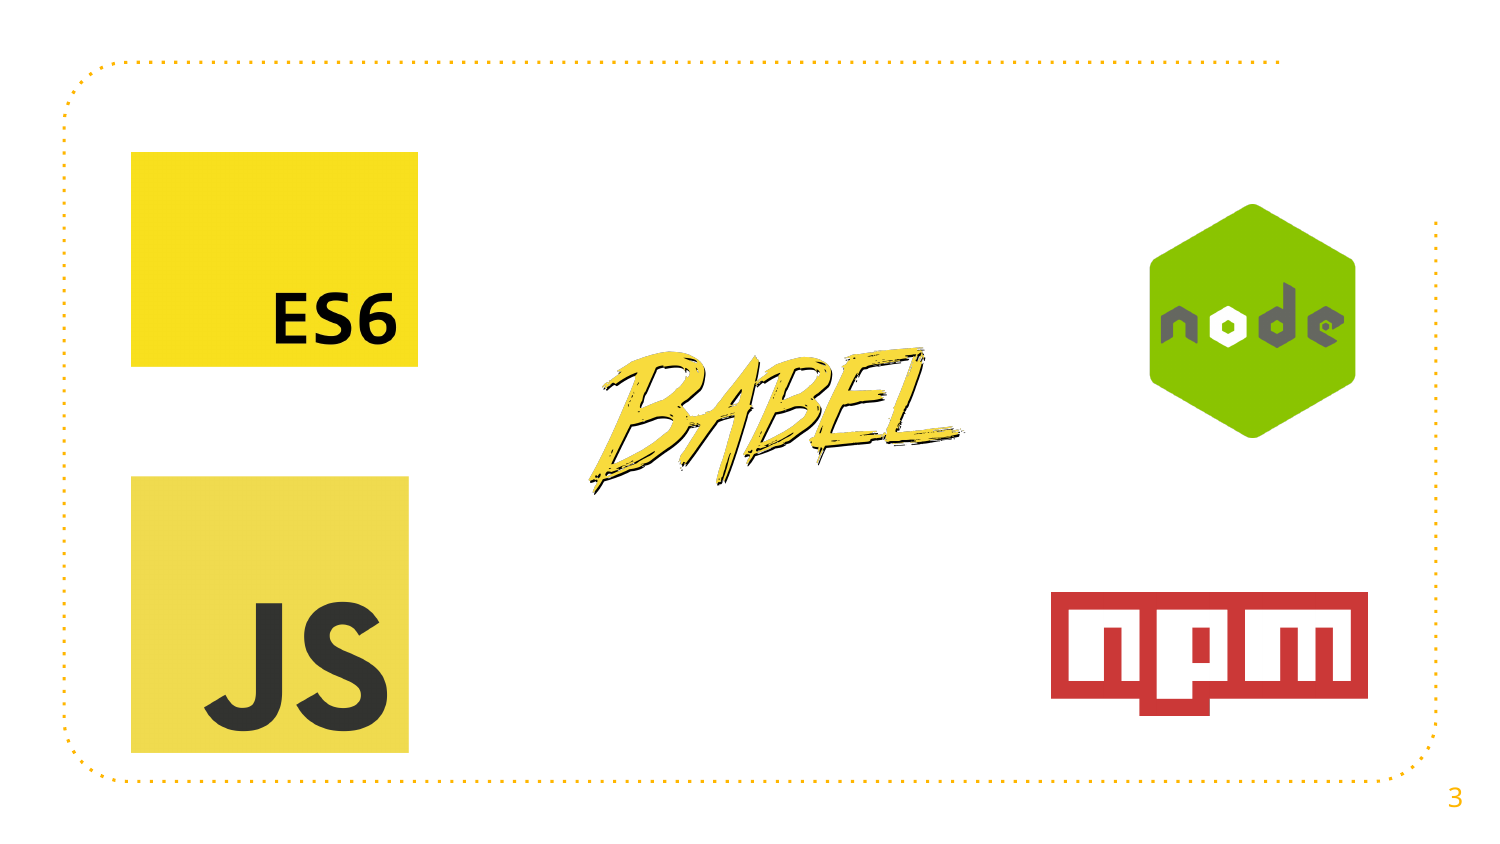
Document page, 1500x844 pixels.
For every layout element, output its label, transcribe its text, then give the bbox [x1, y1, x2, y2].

picture [1036, 204, 1469, 438]
slide_number ‹#› [1411, 753, 1500, 844]
picture [1050, 592, 1368, 716]
picture [551, 318, 1007, 526]
picture [131, 151, 418, 367]
picture [131, 476, 409, 754]
